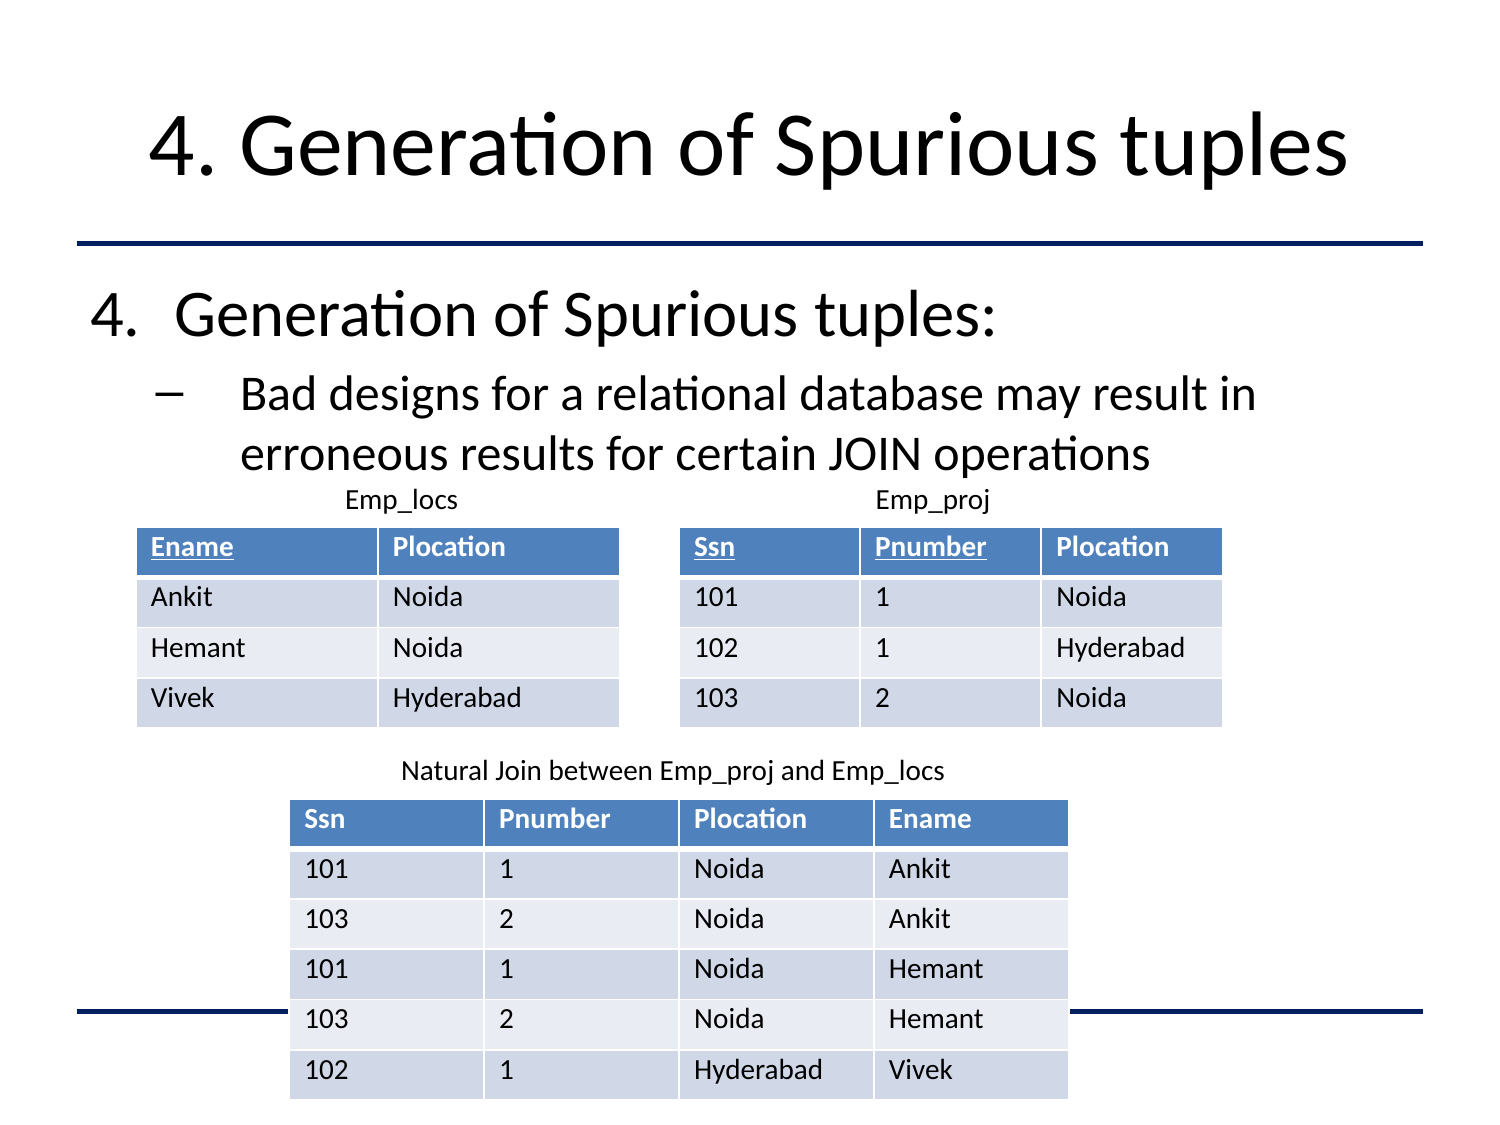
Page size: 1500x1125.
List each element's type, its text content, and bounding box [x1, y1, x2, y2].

table_header Plocation [680, 800, 873, 846]
table_cell 1 [485, 1051, 678, 1099]
table_cell Hemant [137, 628, 377, 677]
table_header Pnumber [485, 800, 678, 846]
table_cell Noida [1042, 580, 1222, 627]
table_cell 1 [485, 950, 678, 999]
table_cell Hyderabad [680, 1051, 873, 1099]
table_cell 102 [290, 1051, 483, 1099]
table_cell 103 [680, 679, 859, 727]
table_cell Hemant [875, 950, 1068, 999]
table_cell 2 [485, 1000, 678, 1049]
table_cell 2 [861, 679, 1040, 727]
text_box Emp_proj [748, 478, 1118, 517]
table_cell 103 [290, 1000, 483, 1049]
table_cell Noida [1042, 679, 1222, 727]
table_cell 1 [861, 580, 1040, 627]
table_cell Noida [680, 900, 873, 948]
table_cell Vivek [137, 679, 377, 727]
table_cell 2 [485, 900, 678, 948]
text_box Emp_locs [216, 478, 587, 517]
list Generation of Spurious tuples: Bad designs for a relational database may result in erroneous results for certain JOIN operations [75, 262, 1425, 1005]
table_cell 102 [680, 628, 859, 677]
table_cell Ankit [137, 580, 377, 627]
table_header Plocation [1042, 528, 1222, 575]
table_cell 1 [861, 628, 1040, 677]
table_header Ename [875, 800, 1068, 846]
table_cell Vivek [875, 1051, 1068, 1099]
table_cell Hemant [875, 1000, 1068, 1049]
table_cell 1 [485, 852, 678, 898]
table_header Pnumber [861, 528, 1040, 575]
title 4. Generation of Spurious tuples [75, 45, 1425, 233]
table_cell Hyderabad [1042, 628, 1222, 677]
table_cell Noida [680, 950, 873, 999]
table_header Ssn [290, 800, 483, 846]
table_cell 101 [680, 580, 859, 627]
table_cell Ankit [875, 900, 1068, 948]
table_cell Noida [379, 628, 619, 677]
table_header Ssn [680, 528, 859, 575]
table_cell Hyderabad [379, 679, 619, 727]
table_header Plocation [379, 528, 619, 575]
text_box Natural Join between Emp_proj and Emp_locs [334, 749, 1012, 789]
table_header Ename [137, 528, 377, 575]
table_cell 101 [290, 950, 483, 999]
table_cell 103 [290, 900, 483, 948]
table_cell Ankit [875, 852, 1068, 898]
table_cell 101 [290, 852, 483, 898]
table_cell Noida [379, 580, 619, 627]
table_cell Noida [680, 852, 873, 898]
table_cell Noida [680, 1000, 873, 1049]
